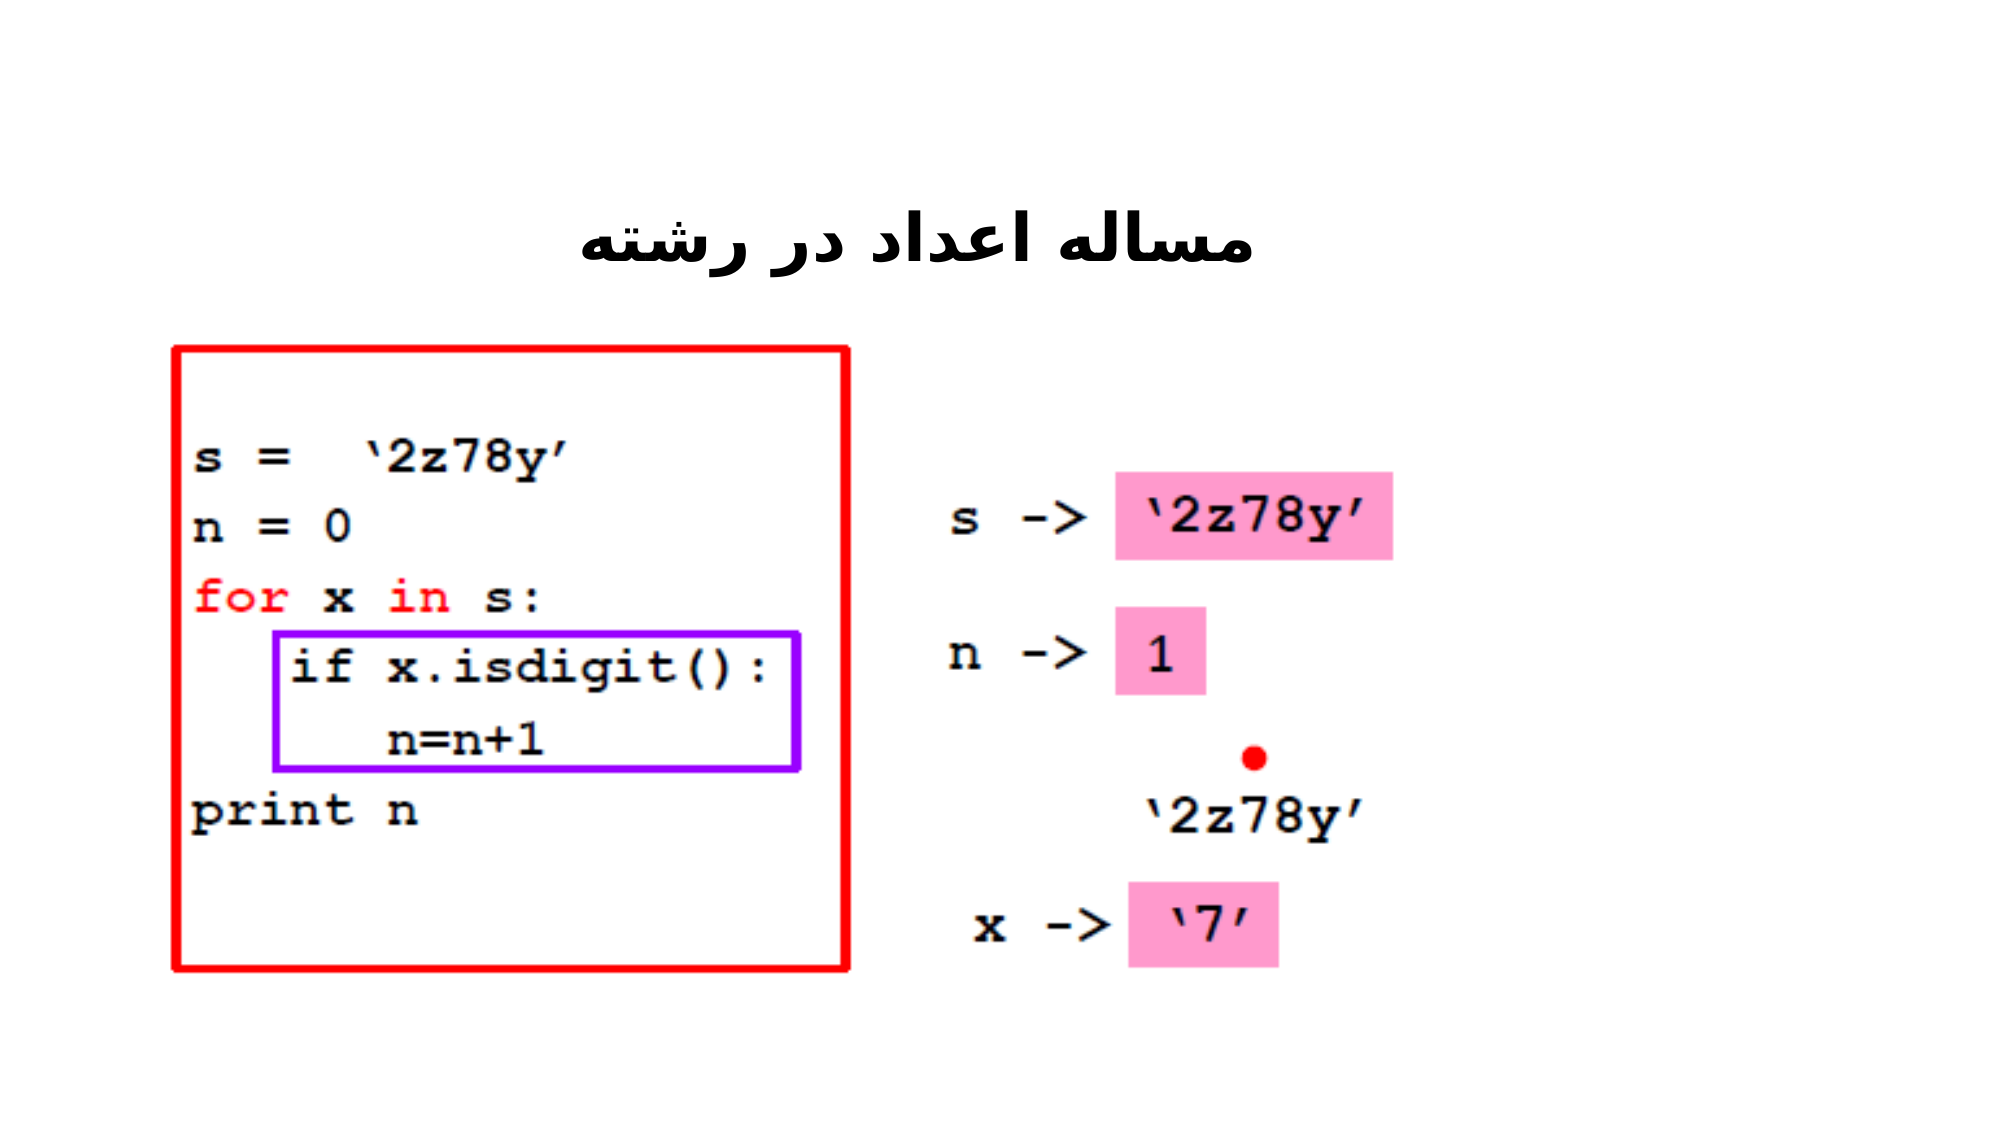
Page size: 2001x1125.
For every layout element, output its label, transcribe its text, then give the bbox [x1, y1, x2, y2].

picture [164, 330, 1534, 1029]
text_box مساله اعداد در رشته [0, 0, 1813, 283]
